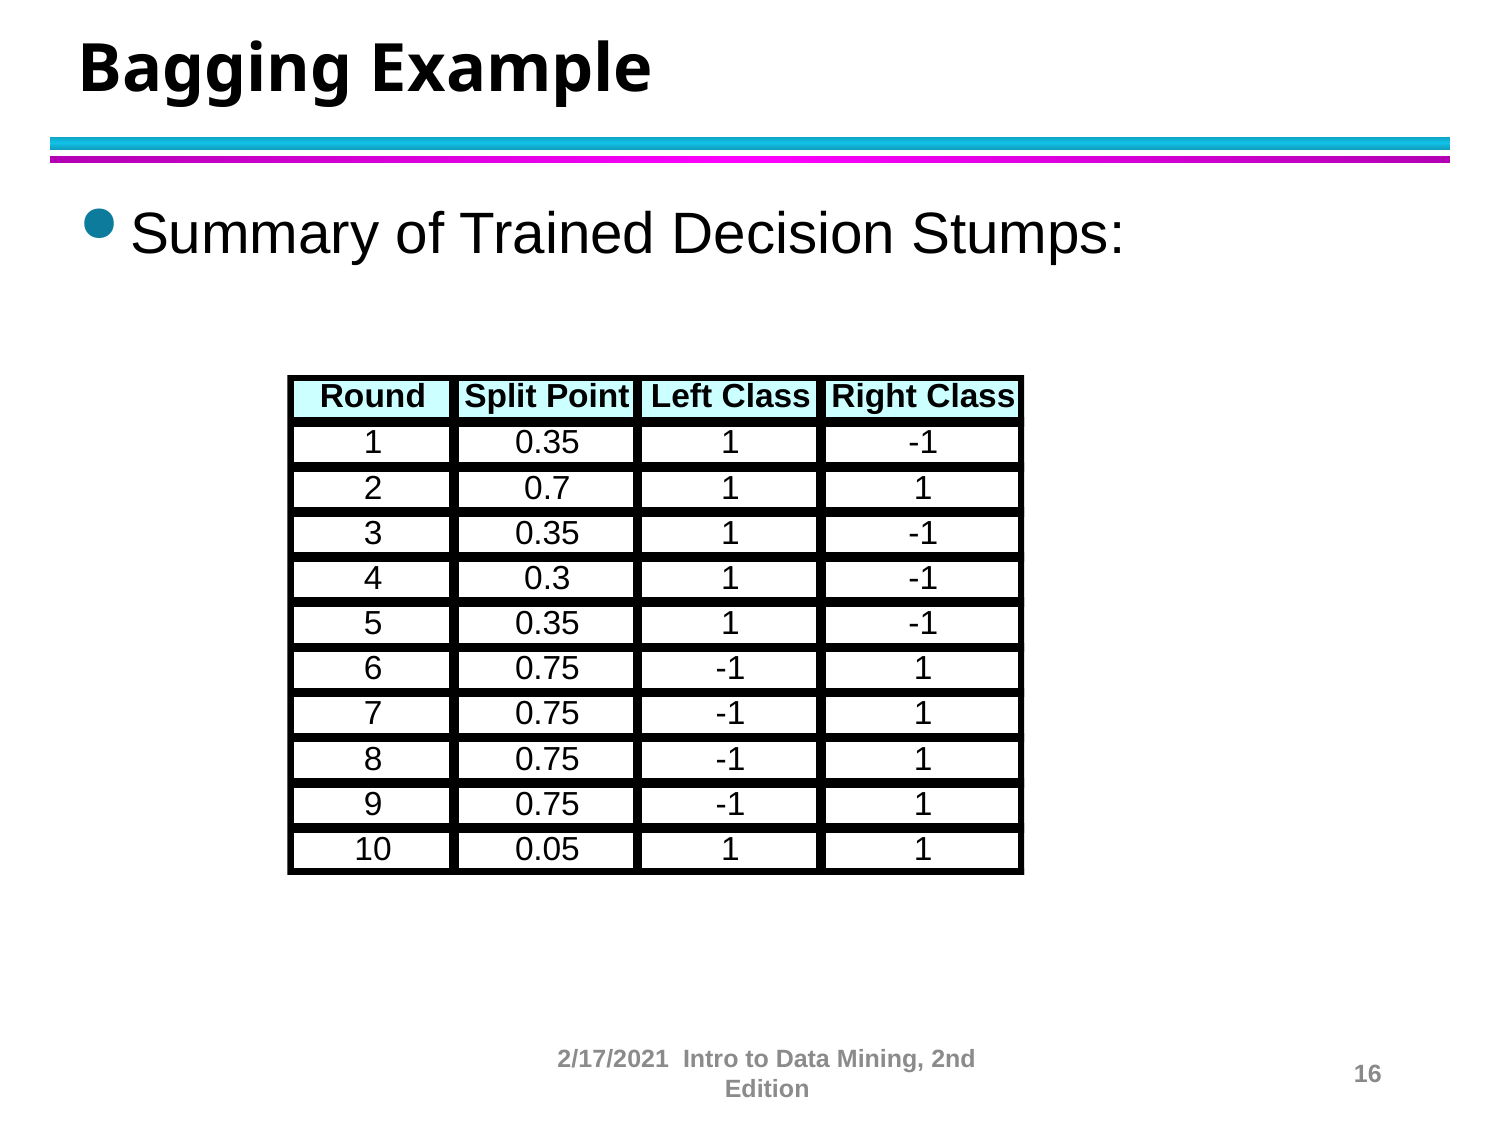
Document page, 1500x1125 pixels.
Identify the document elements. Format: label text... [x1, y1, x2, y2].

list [287, 374, 1026, 876]
list Summary of Trained Decision Stumps: [67, 187, 1432, 1038]
slide_number 16 [1059, 1042, 1397, 1103]
footer 2/17/2021 Intro to Data Mining, 2nd Edition [496, 1042, 1038, 1103]
title Bagging Example [62, 24, 1421, 113]
